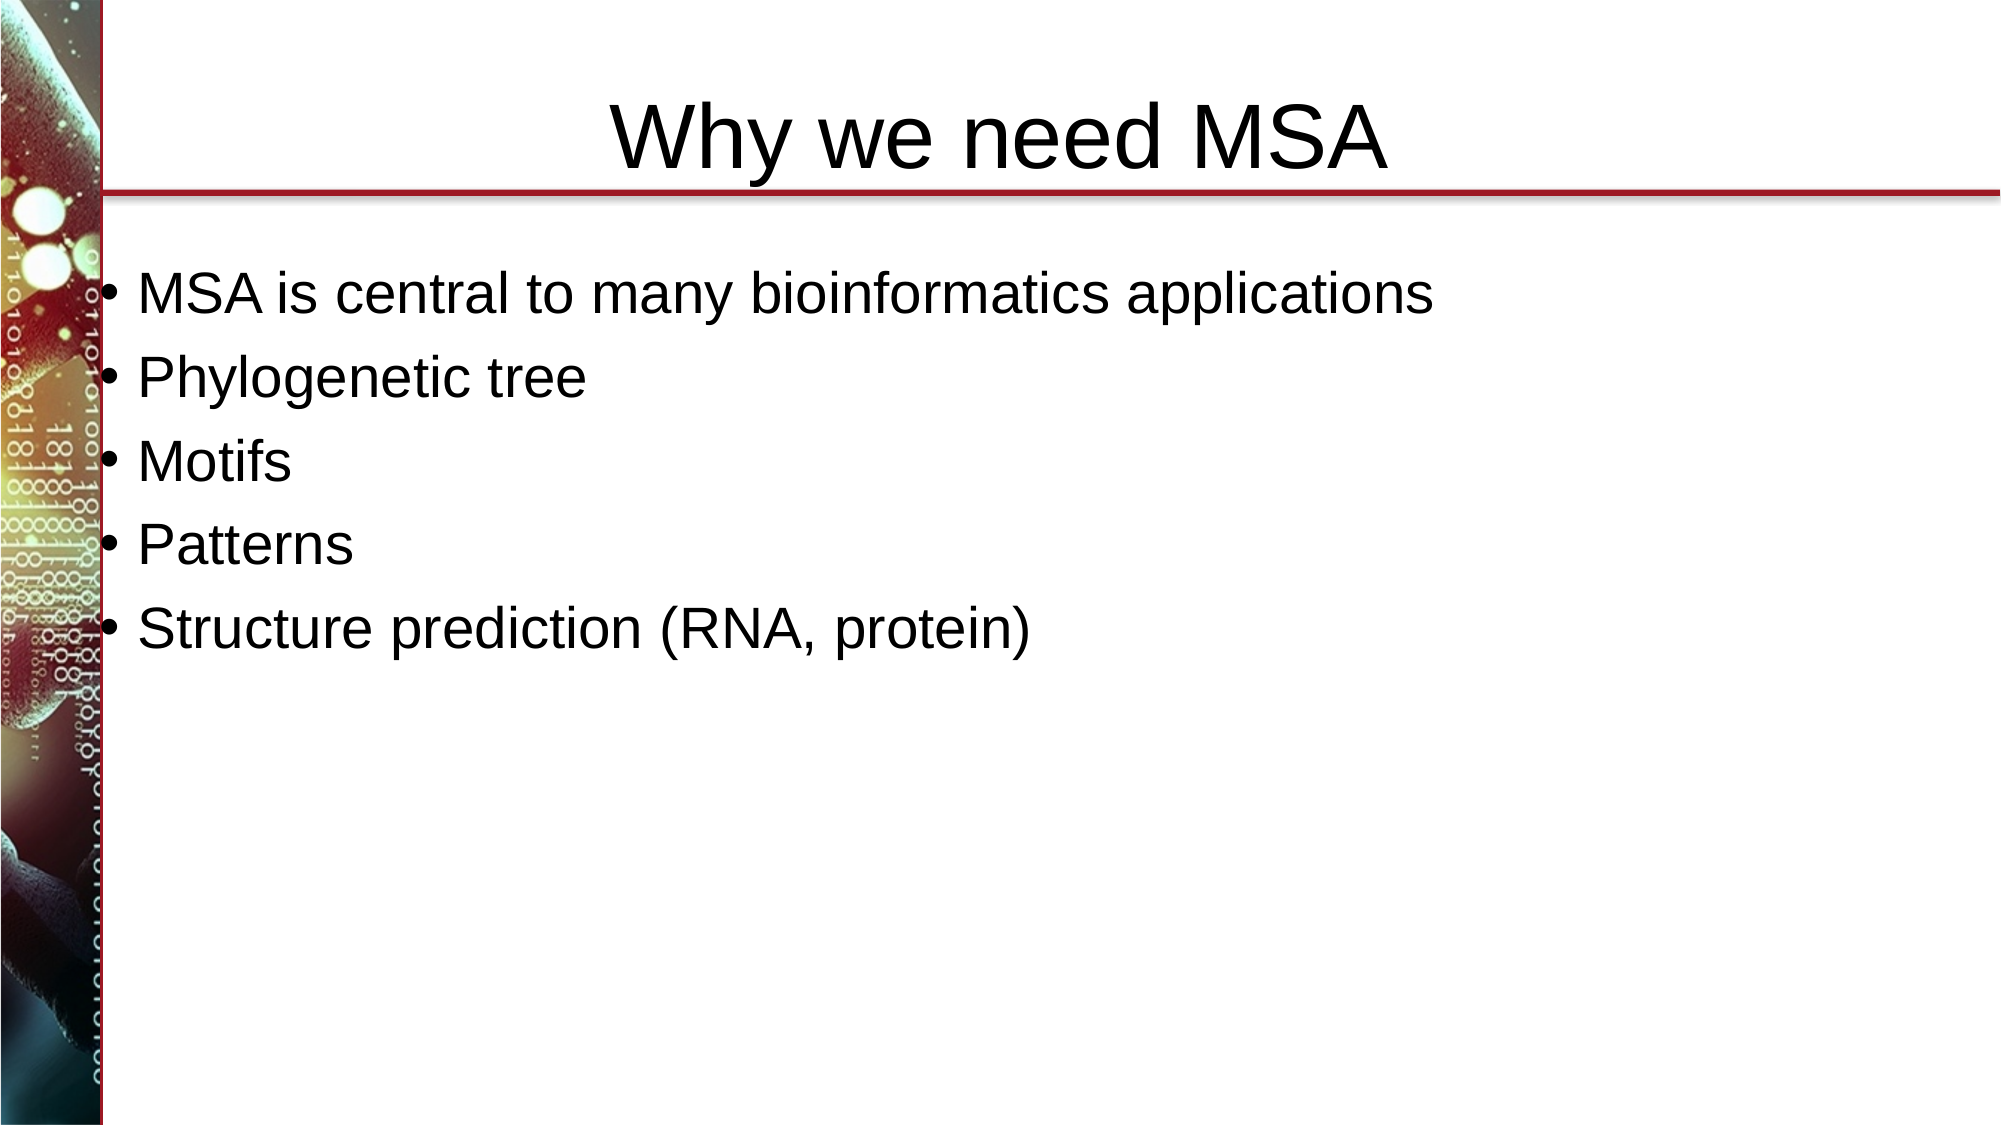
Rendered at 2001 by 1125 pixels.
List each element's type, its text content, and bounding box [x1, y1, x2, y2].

list MSA is central to many bioinformatics applications Phylogenetic tree Motifs Patterns Structure prediction (RNA, protein) [99, 263, 1900, 916]
picture [1, 1, 100, 1124]
title Why we need MSA [99, 44, 1900, 233]
